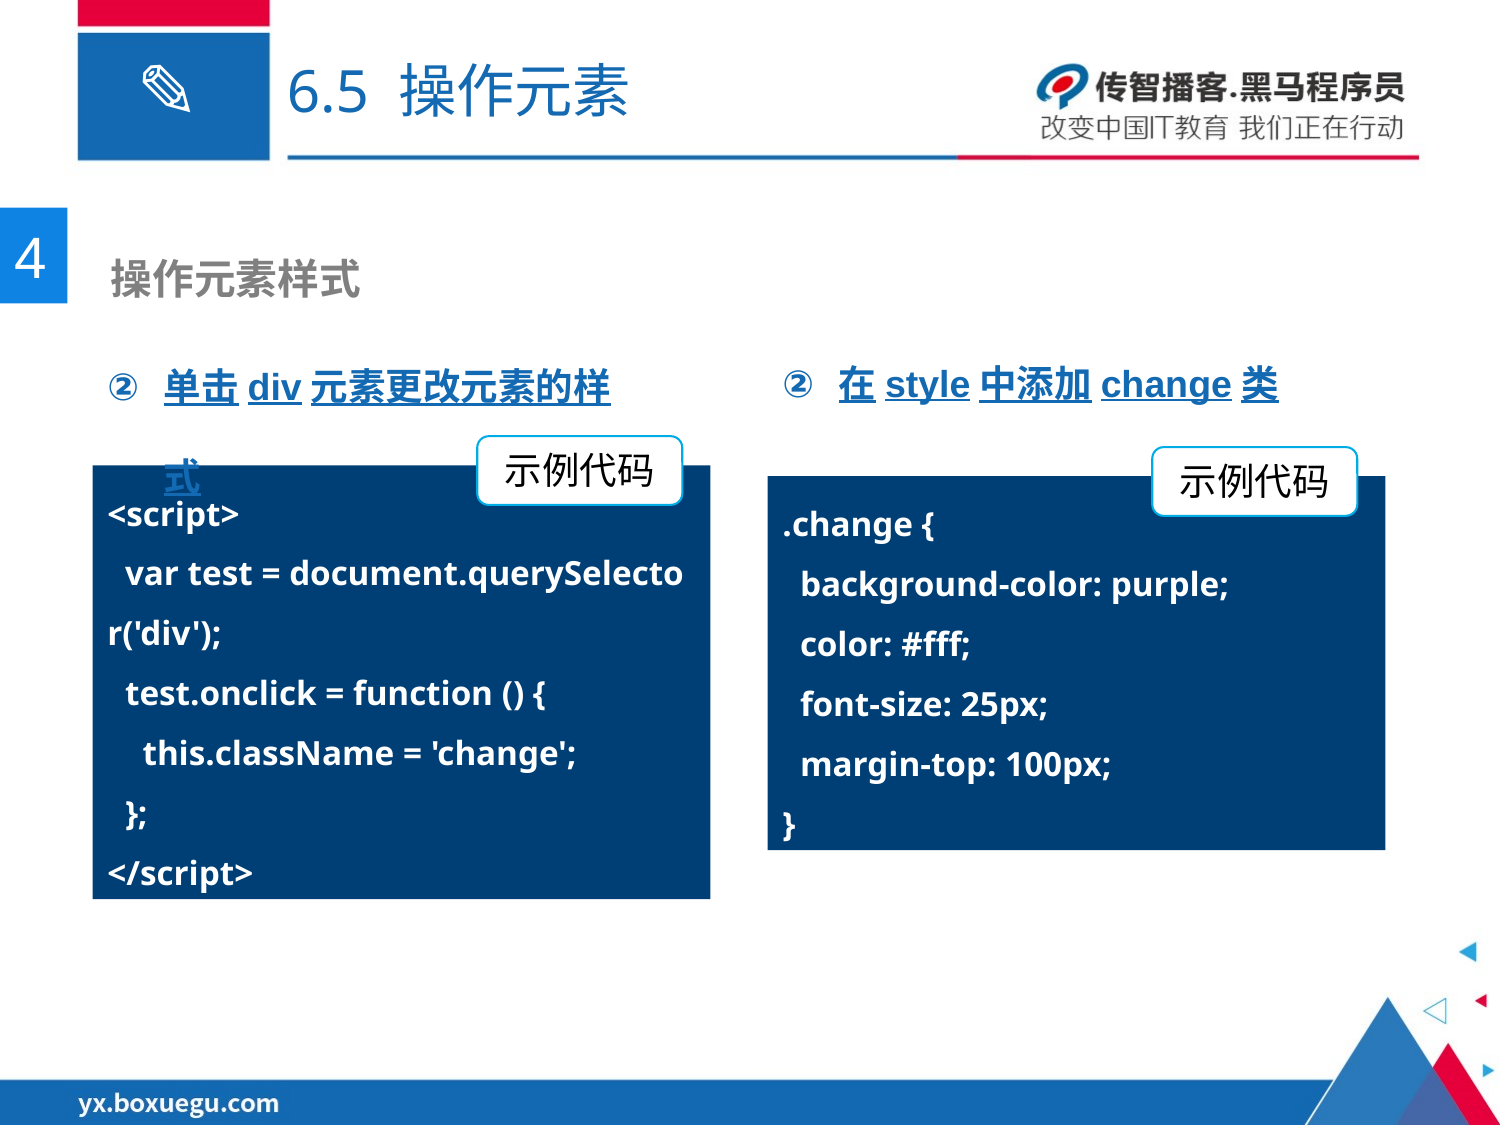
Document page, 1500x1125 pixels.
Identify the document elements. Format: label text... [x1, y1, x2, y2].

picture [0, 1, 1500, 1125]
text_box 单击div元素更改元素的样式 [92, 310, 660, 435]
text_box 操作元素样式 [70, 245, 842, 310]
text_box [92, 435, 711, 905]
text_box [0, 207, 68, 304]
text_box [767, 446, 1386, 856]
title 6.5 操作元素 [271, 25, 1046, 153]
text_box 在style中添加change类 [767, 307, 1335, 413]
